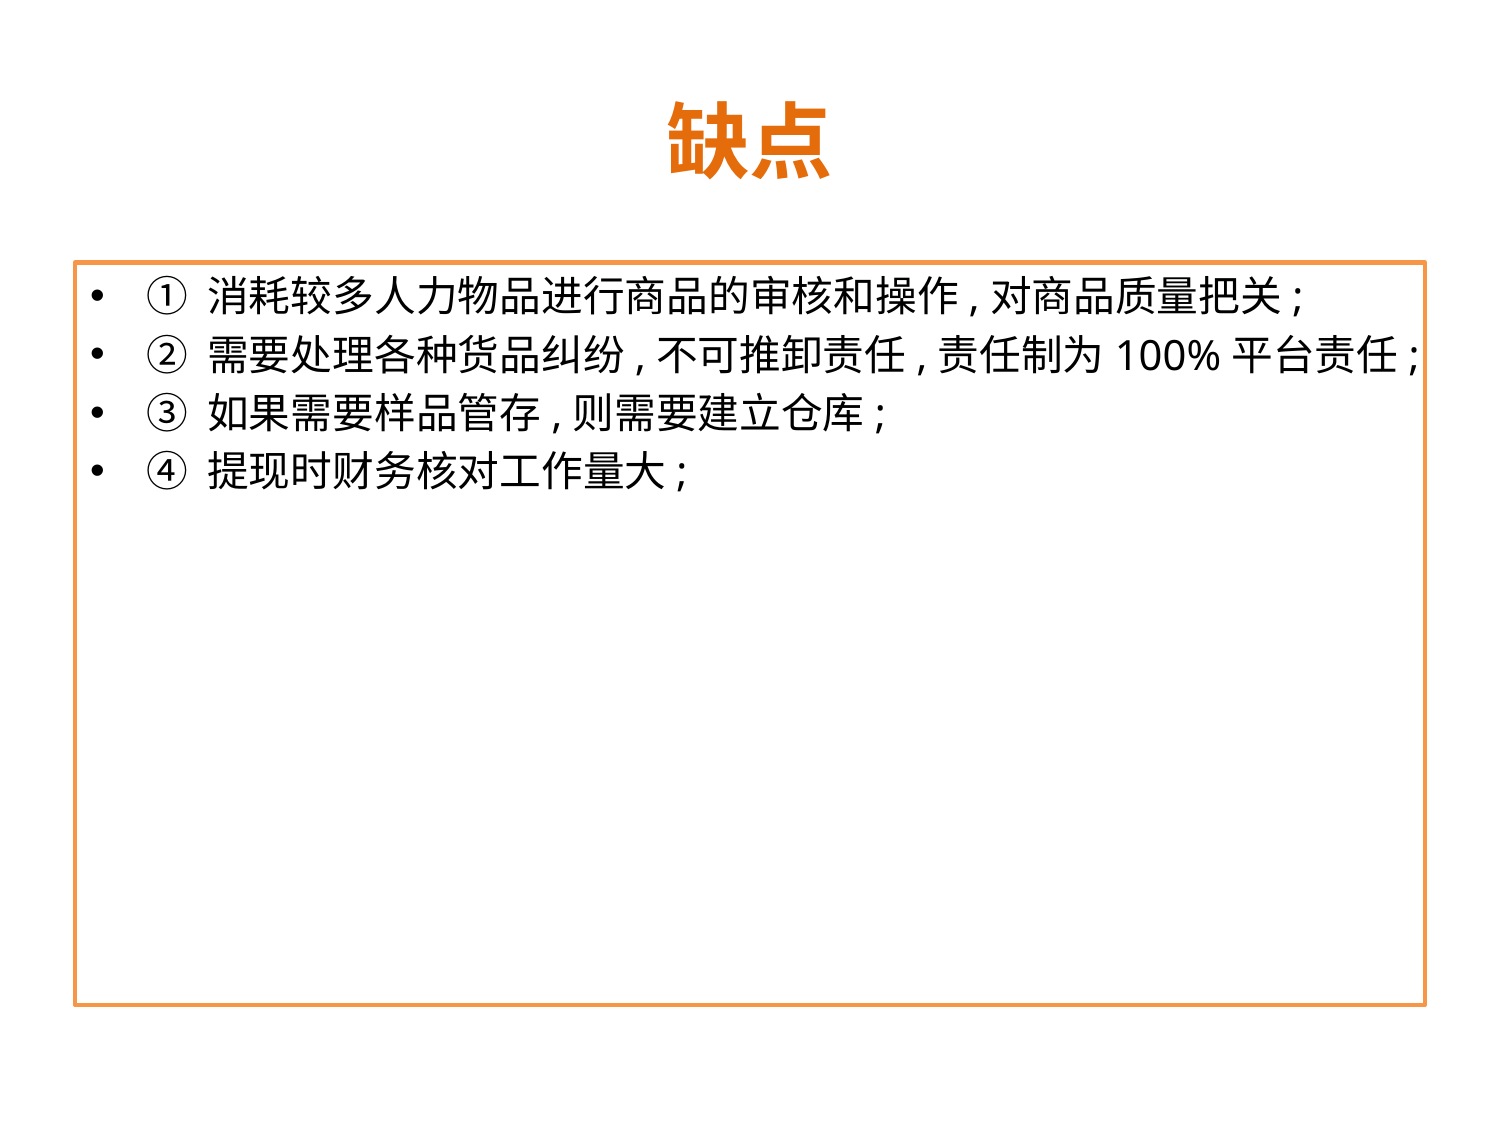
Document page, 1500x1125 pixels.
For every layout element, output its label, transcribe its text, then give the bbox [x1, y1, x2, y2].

title 缺点 [75, 45, 1425, 233]
list ① 消耗较多人力物品进行商品的审核和操作,对商品质量把关; ② 需要处理各种货品纠纷,不可推卸责任,责任制为100%平台责任; ③ 如果需要样品管存,则需要建立仓库; ④ 提现时财务核对工作量大; [73, 260, 1427, 1007]
